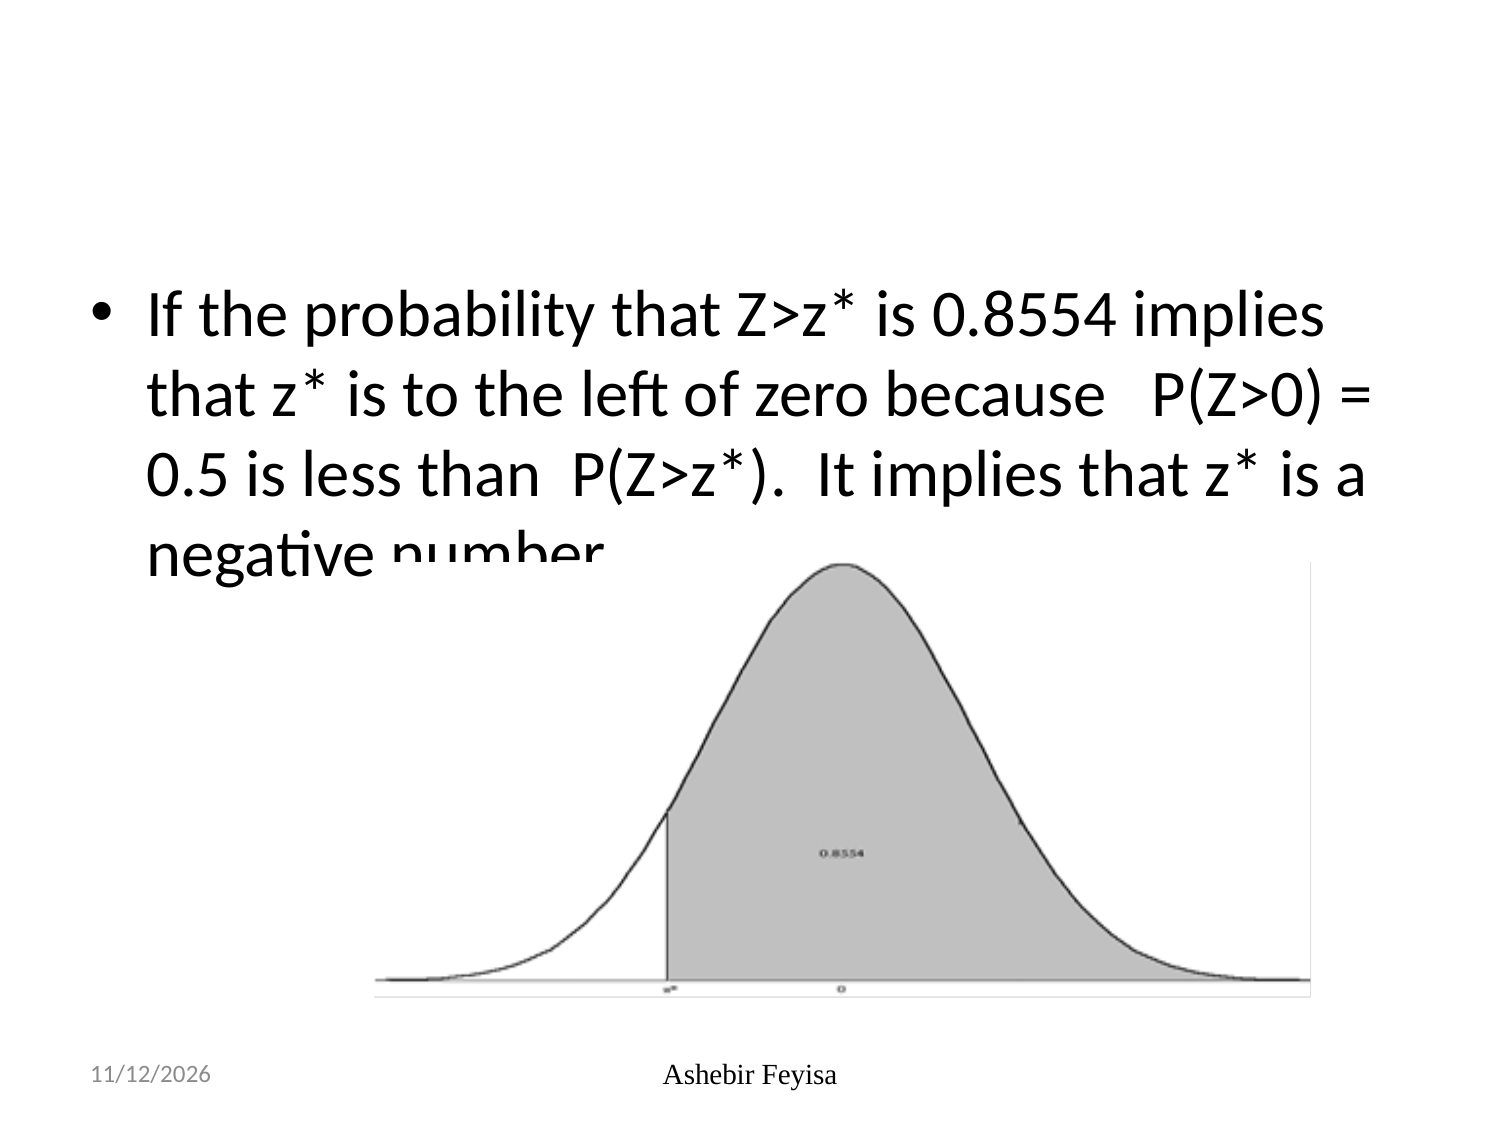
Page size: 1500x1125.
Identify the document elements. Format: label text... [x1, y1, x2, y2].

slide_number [75, 1042, 425, 1103]
footer Ashebir Feyisa [512, 1042, 988, 1103]
list If the probability that Z>z* is 0.8554 implies that z* is to the left of zero because P(Z>0) = 0.5 is less than P(Z>z*). It implies that z* is a negative number. [75, 262, 1425, 1005]
picture [373, 562, 1313, 1001]
